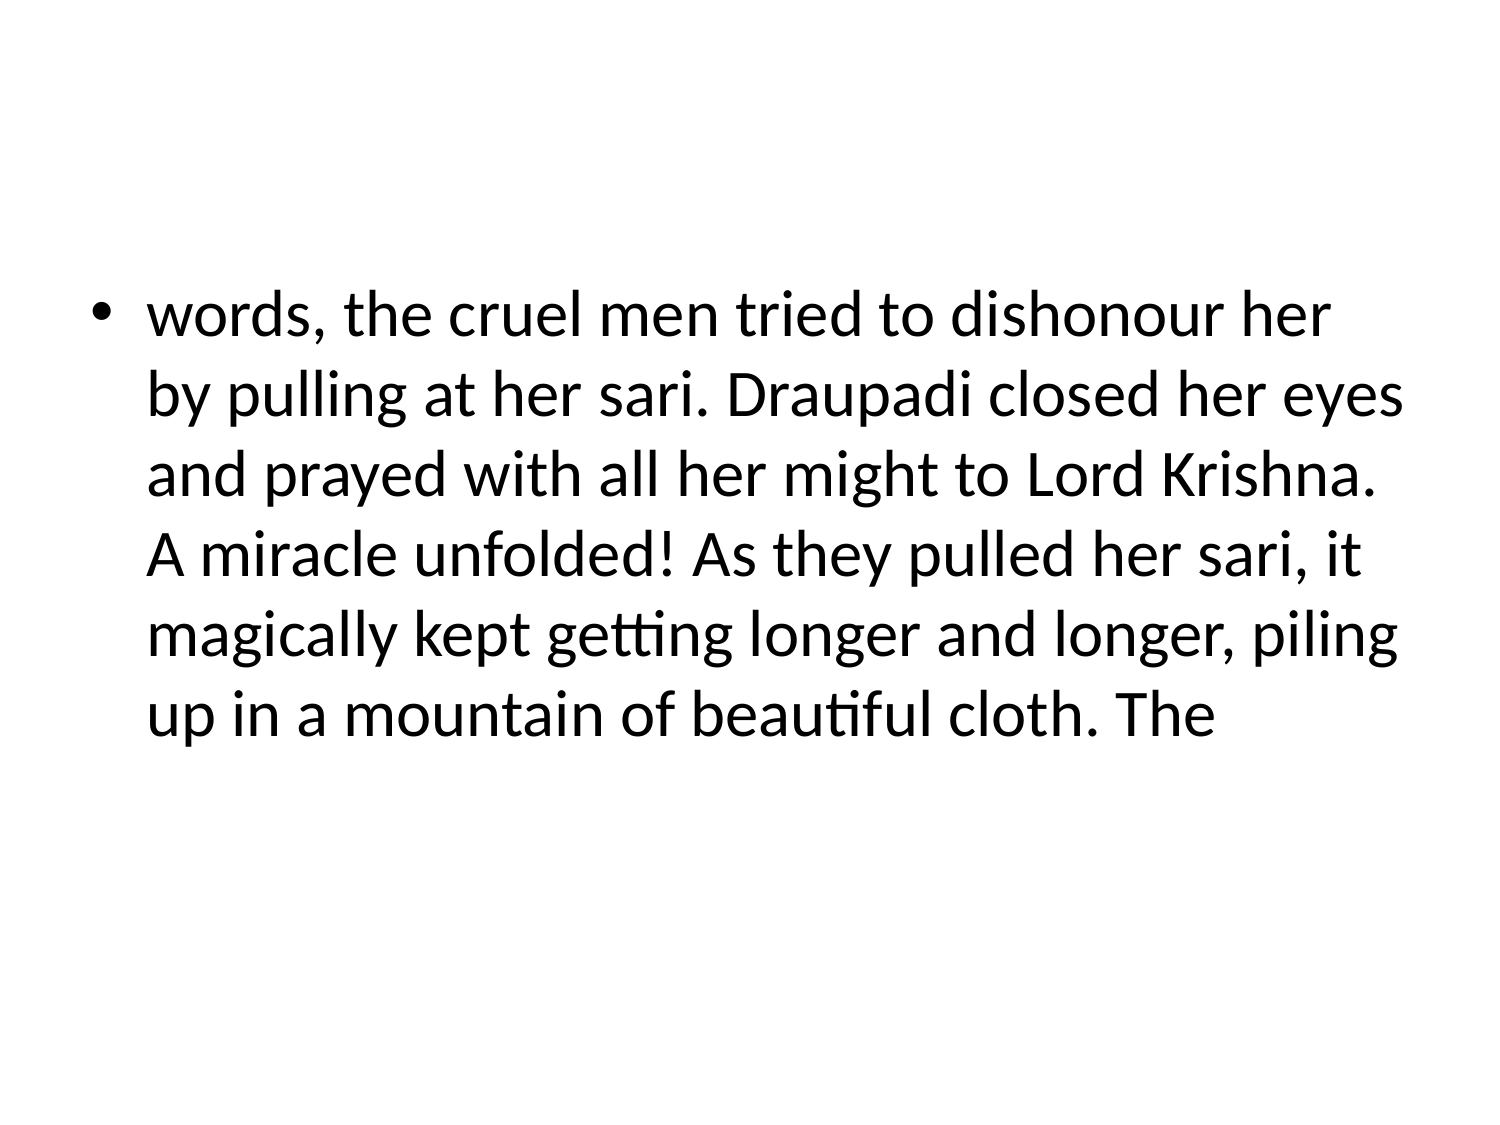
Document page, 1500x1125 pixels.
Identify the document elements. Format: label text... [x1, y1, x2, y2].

list words, the cruel men tried to dishonour her by pulling at her sari. Draupadi closed her eyes and prayed with all her might to Lord Krishna. A miracle unfolded! As they pulled her sari, it magically kept getting longer and longer, piling up in a mountain of beautiful cloth. The [75, 262, 1425, 1005]
